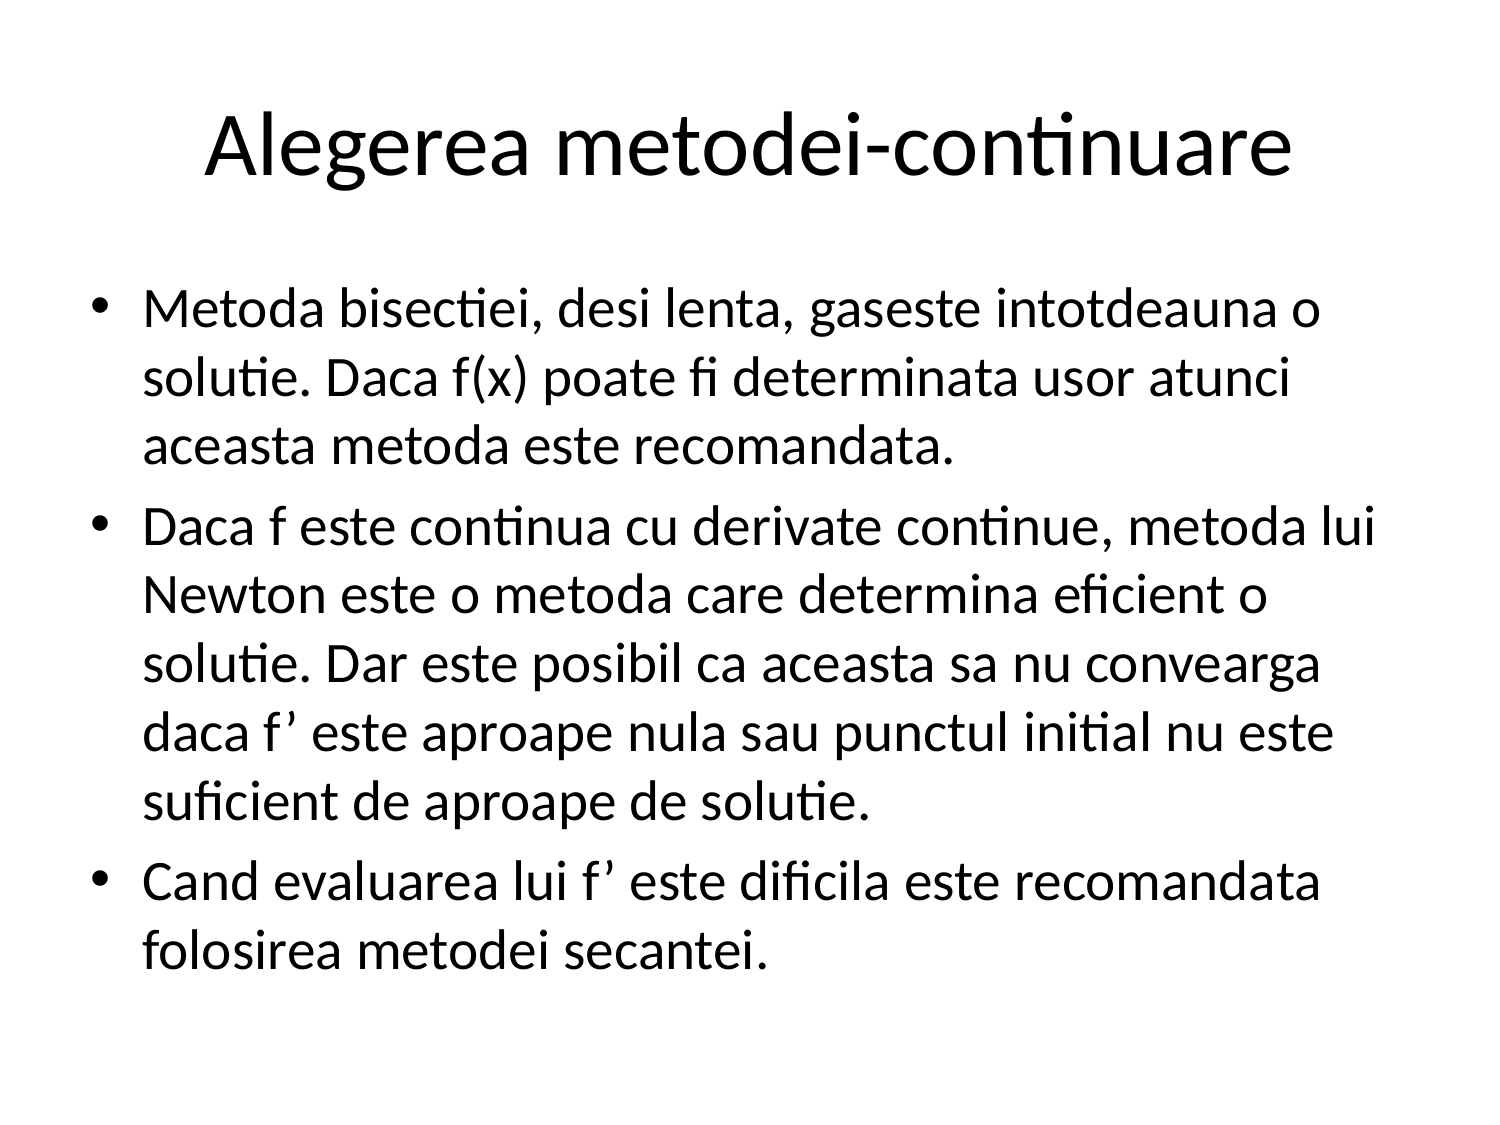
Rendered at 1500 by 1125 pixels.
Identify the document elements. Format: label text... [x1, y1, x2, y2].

title Alegerea metodei-continuare [75, 45, 1425, 233]
list Metoda bisectiei, desi lenta, gaseste intotdeauna o solutie. Daca f(x) poate fi determinata usor atunci aceasta metoda este recomandata. Daca f este continua cu derivate continue, metoda lui Newton este o metoda care determina eficient o solutie. Dar este posibil ca aceasta sa nu convearga daca f’ este aproape nula sau punctul initial nu este suficient de aproape de solutie. Cand evaluarea lui f’ este dificila este recomandata folosirea metodei secantei. [75, 262, 1425, 1005]
